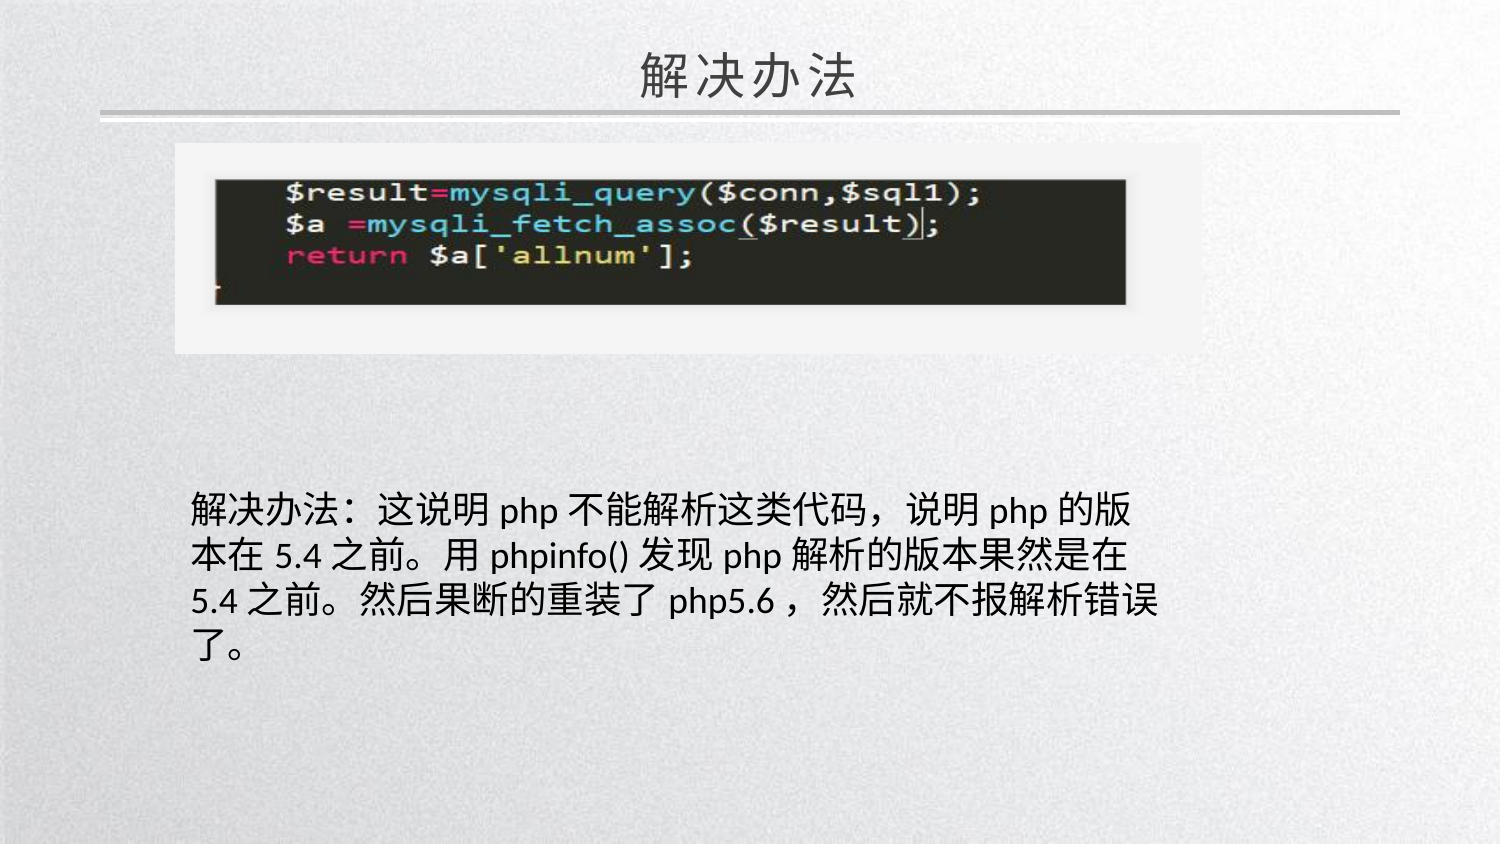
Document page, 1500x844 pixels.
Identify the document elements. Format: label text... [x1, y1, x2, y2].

picture [0, 0, 1500, 844]
text_box 解决办法 [624, 37, 873, 142]
text_box 解决办法：这说明php不能解析这类代码，说明php的版本在5.4之前。用phpinfo()发现php解析的版本果然是在5.4之前。然后果断的重装了php5.6，然后就不报解析错误了。 [175, 479, 1184, 674]
